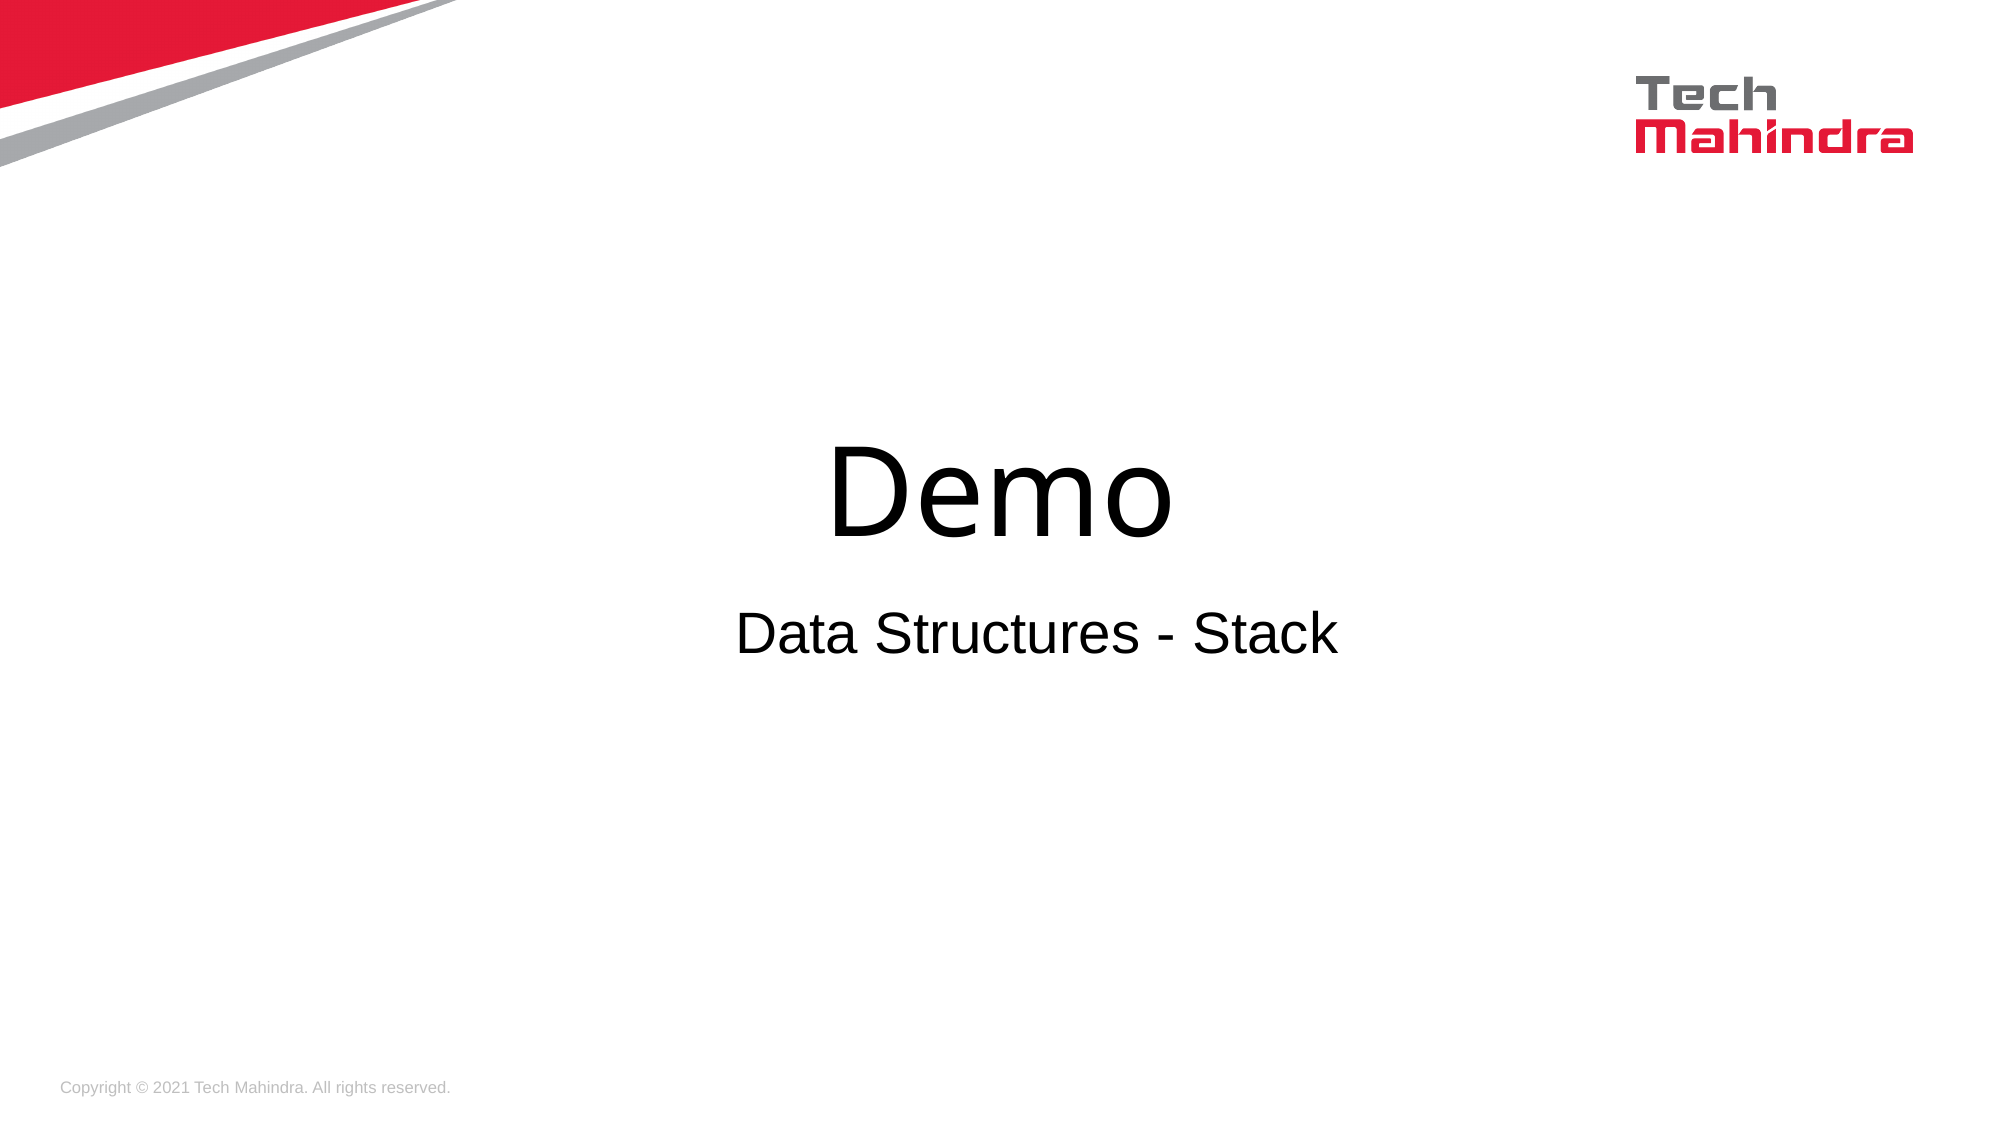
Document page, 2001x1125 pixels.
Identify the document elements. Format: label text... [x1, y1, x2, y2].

text_box Demo [293, 411, 1708, 562]
text_box Data Structures - Stack [735, 595, 1344, 666]
picture [1636, 76, 1913, 153]
picture [0, 0, 459, 167]
